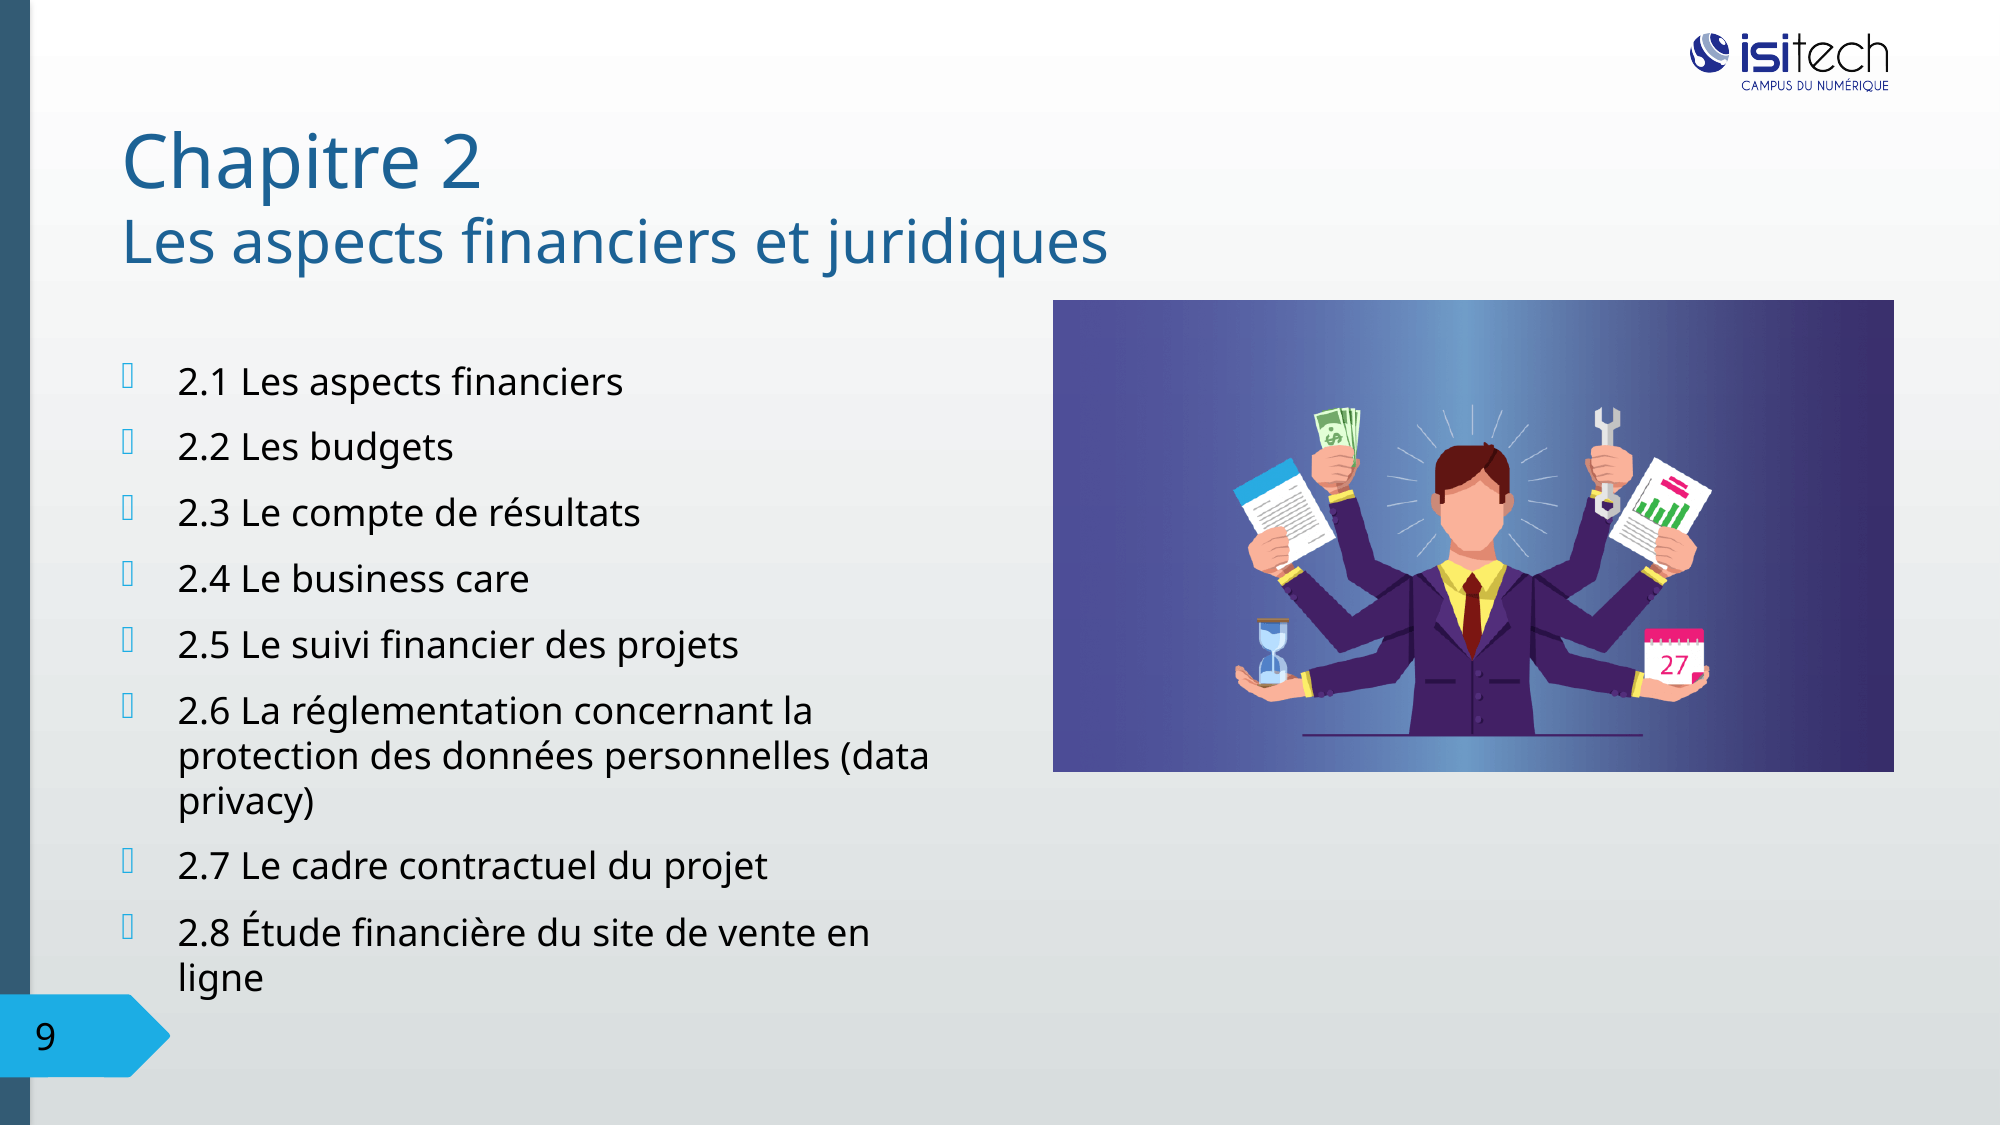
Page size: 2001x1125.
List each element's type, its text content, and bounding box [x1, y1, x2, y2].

picture [1690, 33, 1889, 94]
title Chapitre 2 Les aspects financiers et juridiques [106, 105, 1419, 313]
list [1052, 300, 1894, 773]
slide_number 9 [19, 1006, 148, 1067]
list 2.1 Les aspects financiers 2.2 Les budgets 2.3 Le compte de résultats 2.4 Le business care 2.5 Le suivi financier des projets 2.6 La réglementation concernant la protection des données personnelles (data privacy) 2.7 Le cadre contractuel du projet 2.8 Étude financière du site de vente en ligne [106, 350, 947, 967]
